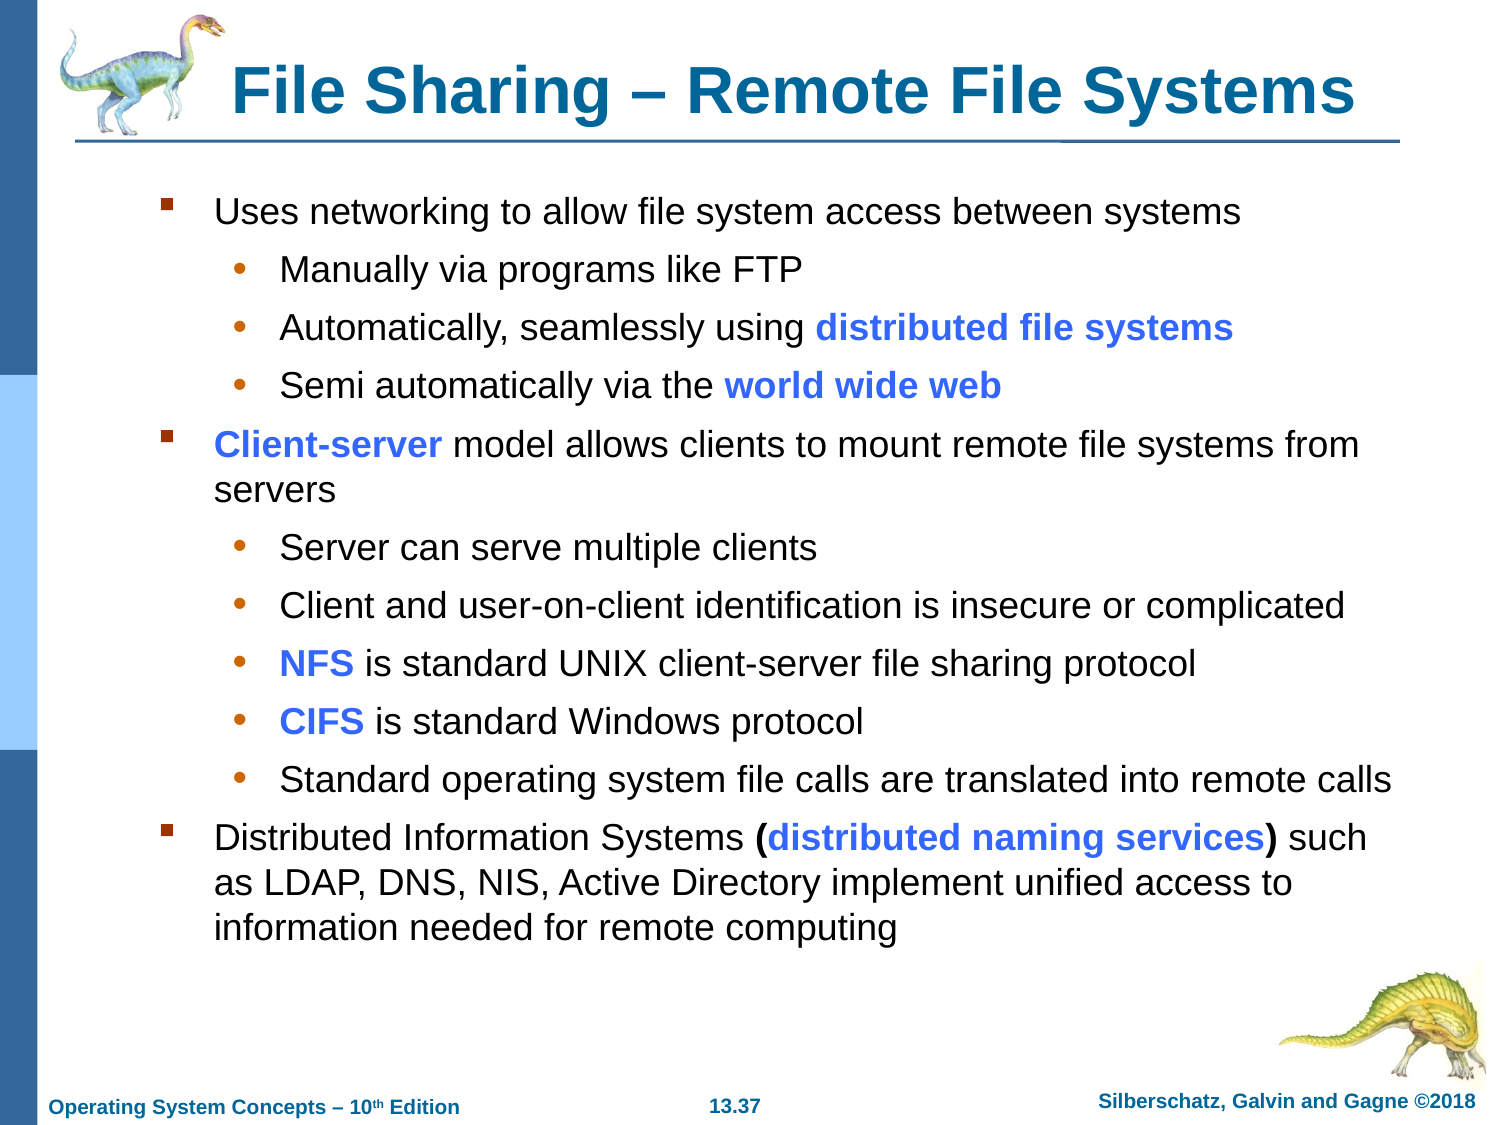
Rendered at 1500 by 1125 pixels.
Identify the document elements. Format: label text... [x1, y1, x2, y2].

title File Sharing – Remote File Systems [211, 40, 1378, 135]
picture [1275, 959, 1486, 1090]
list Uses networking to allow file system access between systems Manually via programs like FTP Automatically, seamlessly using distributed file systems Semi automatically via the world wide web Client-server model allows clients to mount remote file systems from servers Server can serve multiple clients Client and user-on-client identification is insecure or complicated NFS is standard UNIX client-server file sharing protocol CIFS is standard Windows protocol Standard operating system file calls are translated into remote calls Distributed Information Systems (distributed naming services) such as LDAP, DNS, NIS, Active Directory implement unified access to information needed for remote computing [142, 179, 1410, 1046]
picture [46, 0, 243, 149]
